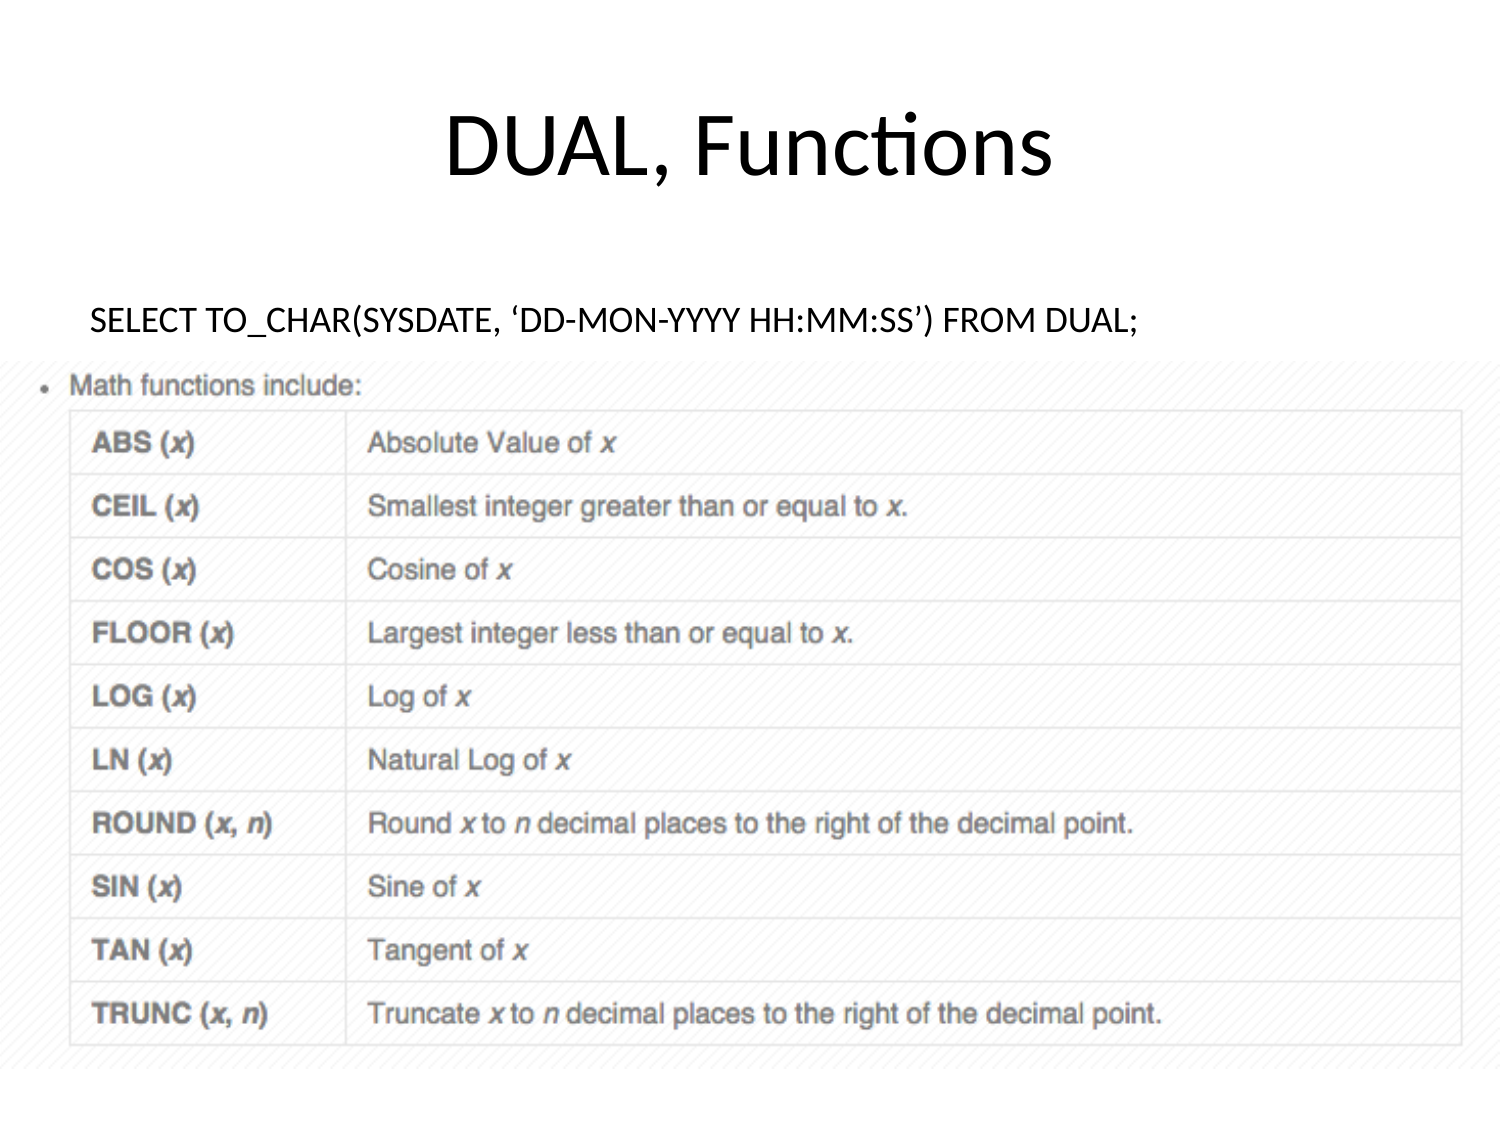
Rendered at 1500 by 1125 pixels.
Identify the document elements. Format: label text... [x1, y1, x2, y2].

title DUAL, Functions [75, 45, 1425, 233]
picture [0, 361, 1500, 1069]
text_box SELECT TO_CHAR(SYSDATE, ‘DD-MON-YYYY HH:MM:SS’) FROM DUAL; [75, 287, 1445, 348]
